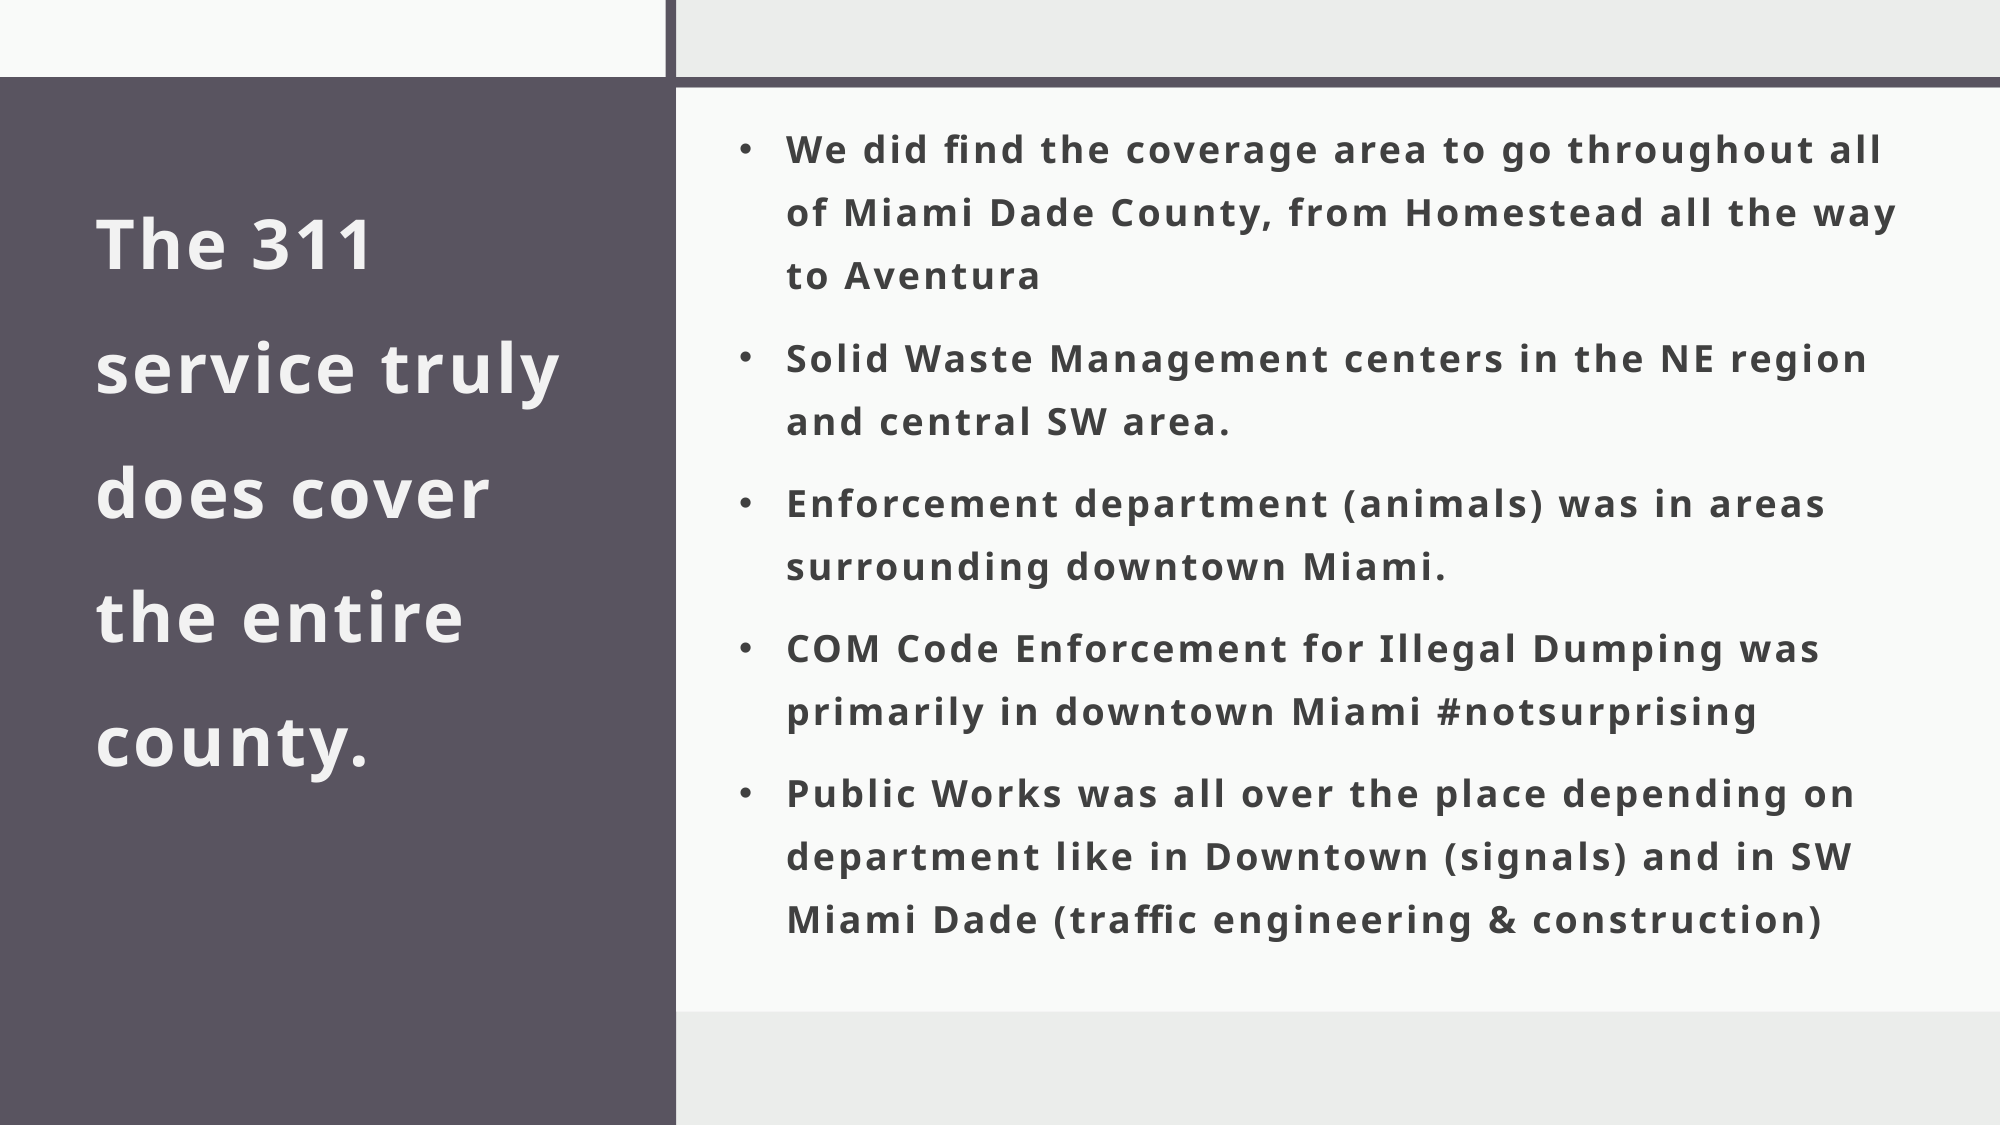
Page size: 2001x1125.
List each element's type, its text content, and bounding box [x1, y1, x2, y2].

text_box [0, 89, 665, 1125]
title The 311 service truly does cover the entire county. [77, 108, 593, 829]
text_box [665, 0, 677, 76]
text_box [665, 89, 677, 1125]
text_box [677, 1013, 2000, 1125]
text_box [0, 0, 665, 76]
text_box [675, 87, 2000, 1013]
text_box [677, 0, 2000, 76]
list We did find the coverage area to go throughout all of Miami Dade County, from Homestead all the way to Aventura Solid Waste Management centers in the NE region and central SW area. Enforcement department (animals) was in areas surrounding downtown Miami. COM Code Enforcement for Illegal Dumping was primarily in downtown Miami #notsurprising Public Works was all over the place depending on department like in Downtown (signals) and in SW Miami Dade (traffic engineering & construction) [721, 90, 1961, 1014]
text_box [0, 76, 2000, 89]
